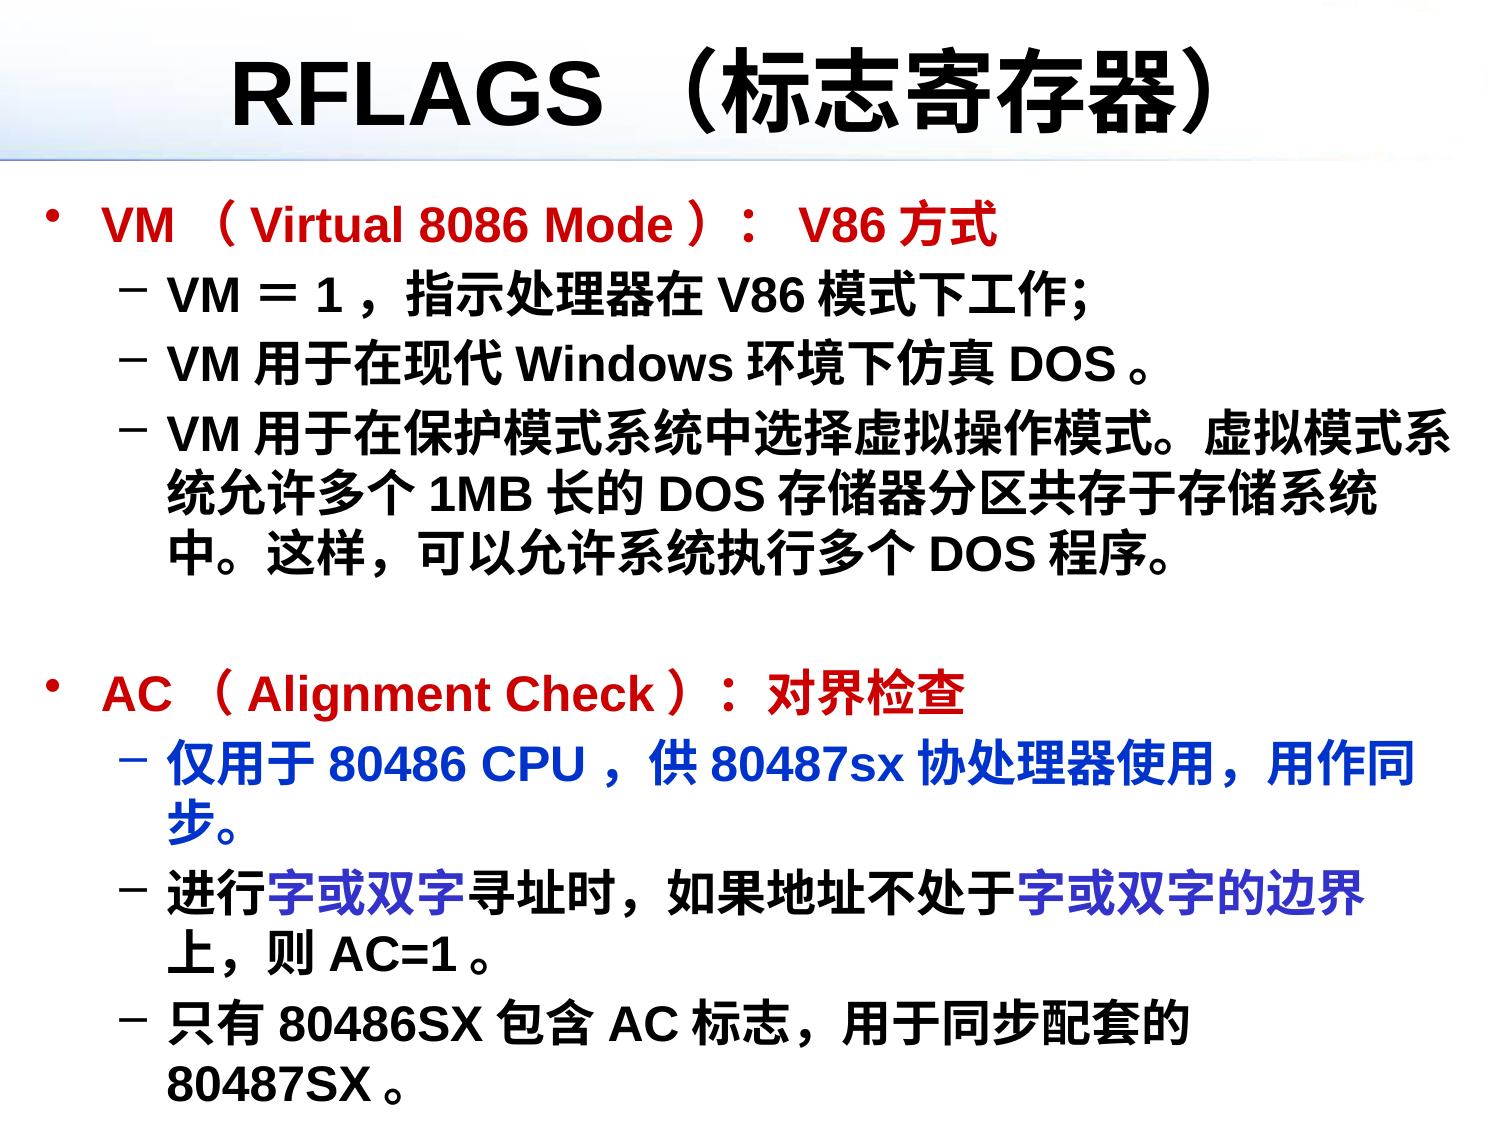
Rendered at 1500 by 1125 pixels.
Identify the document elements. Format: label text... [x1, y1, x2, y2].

list VM（Virtual 8086 Mode）：V86方式 VM＝1，指示处理器在V86模式下工作； VM用于在现代Windows环境下仿真DOS。 VM用于在保护模式系统中选择虚拟操作模式。虚拟模式系统允许多个1MB长的DOS存储器分区共存于存储系统中。这样，可以允许系统执行多个DOS程序。 AC（Alignment Check）：对界检查 仅用于80486 CPU，供80487sx协处理器使用，用作同步。 进行字或双字寻址时，如果地址不处于字或双字的边界上，则AC=1。 只有80486SX包含AC标志，用于同步配套的80487SX。 [29, 184, 1477, 1035]
title RFLAGS（标志寄存器） [29, 31, 1471, 147]
picture [0, 0, 1500, 161]
